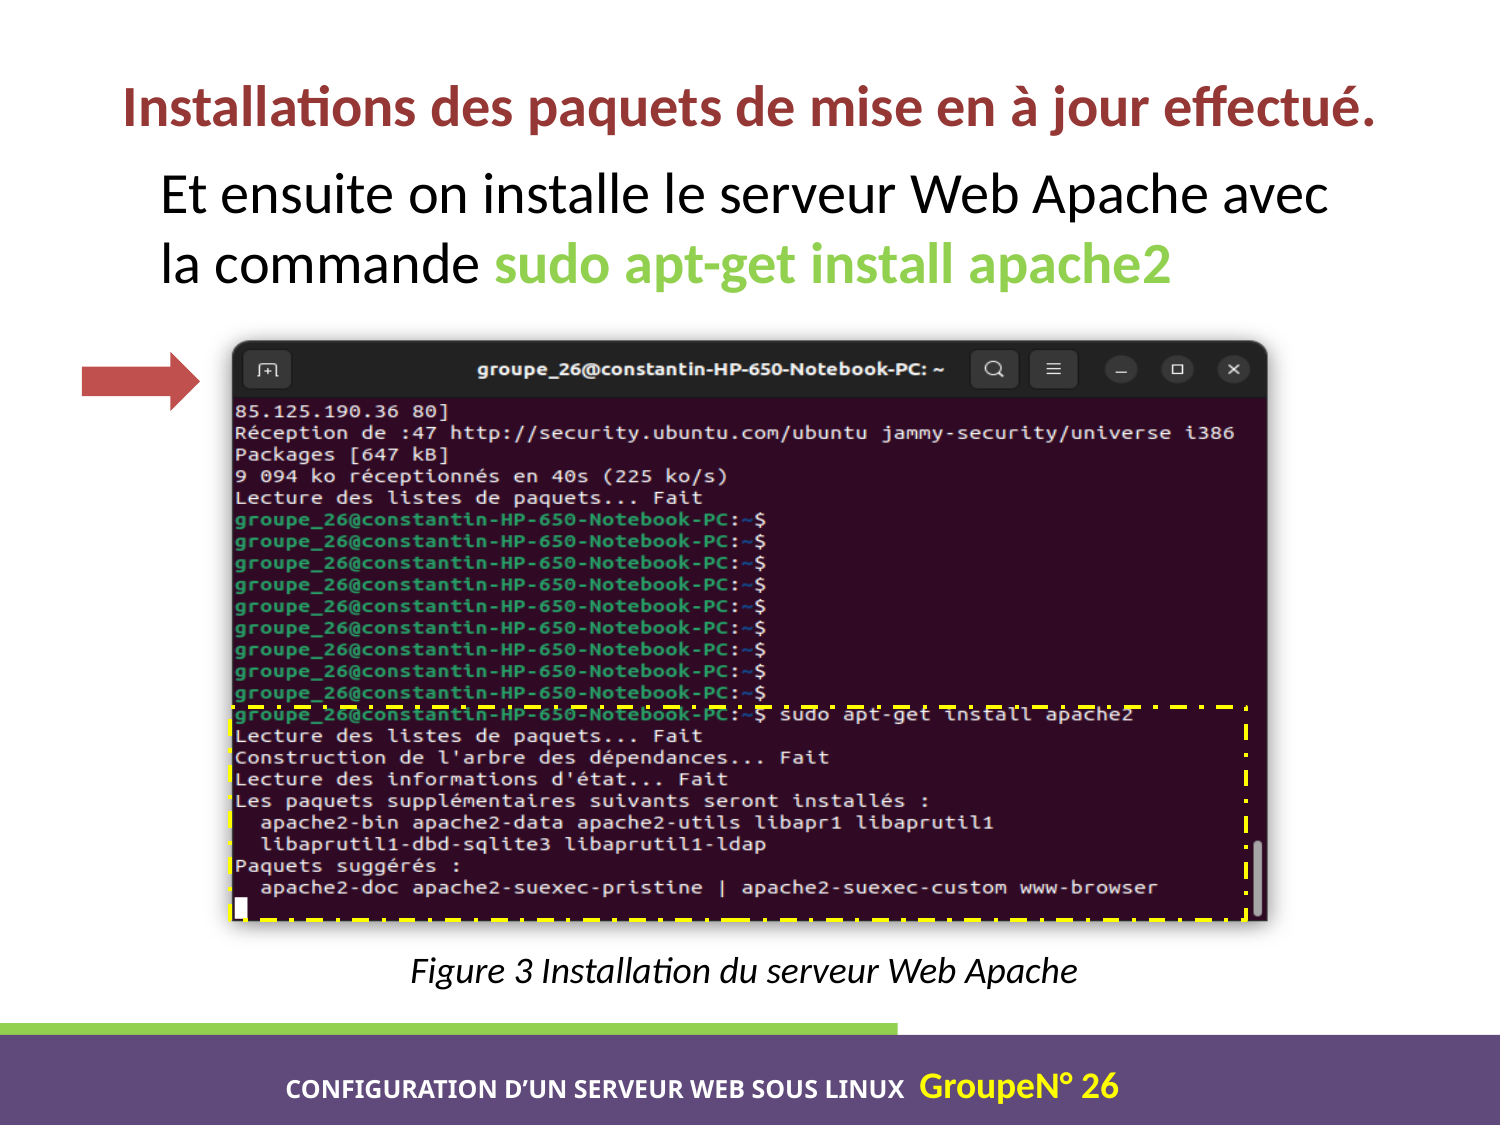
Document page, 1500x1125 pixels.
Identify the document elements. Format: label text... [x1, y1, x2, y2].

text_box [79, 349, 192, 413]
text_box Figure 3 Installation du serveur Web Apache [395, 963, 1105, 998]
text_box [0, 1022, 1500, 1125]
picture [197, 314, 1303, 956]
text_box Et ensuite on installe le serveur Web Apache avec la commande sudo apt-get install apache2 [145, 129, 1355, 320]
title Installations des paquets de mise en à jour effectué. [75, 45, 1425, 161]
